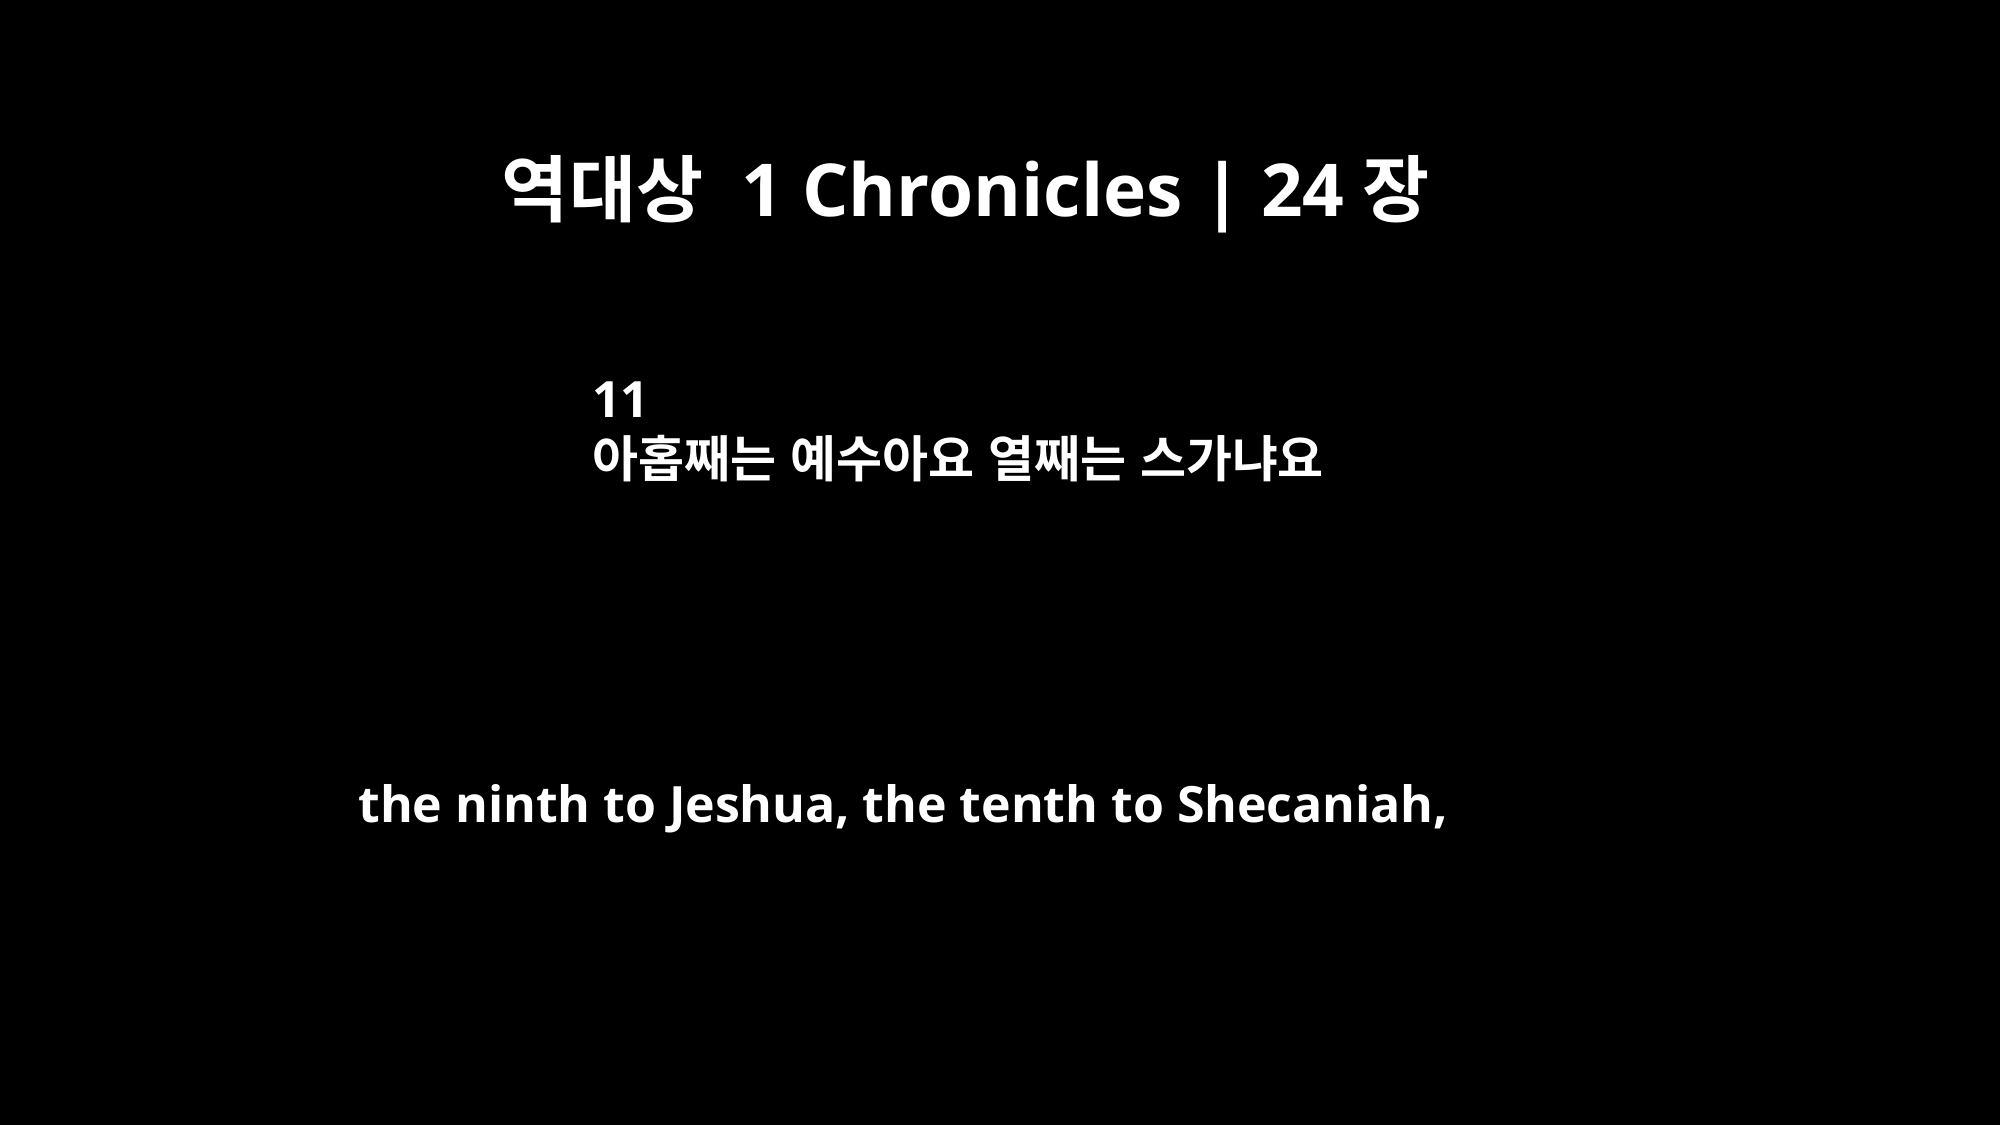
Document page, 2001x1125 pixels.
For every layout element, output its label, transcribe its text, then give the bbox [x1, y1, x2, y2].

text_box 11 아홉째는 예수아요 열째는 스가냐요 [577, 359, 1340, 495]
text_box 역대상 1 Chronicles | 24장 [487, 136, 1445, 239]
text_box the ninth to Jeshua, the tenth to Shecaniah, [343, 764, 1464, 840]
